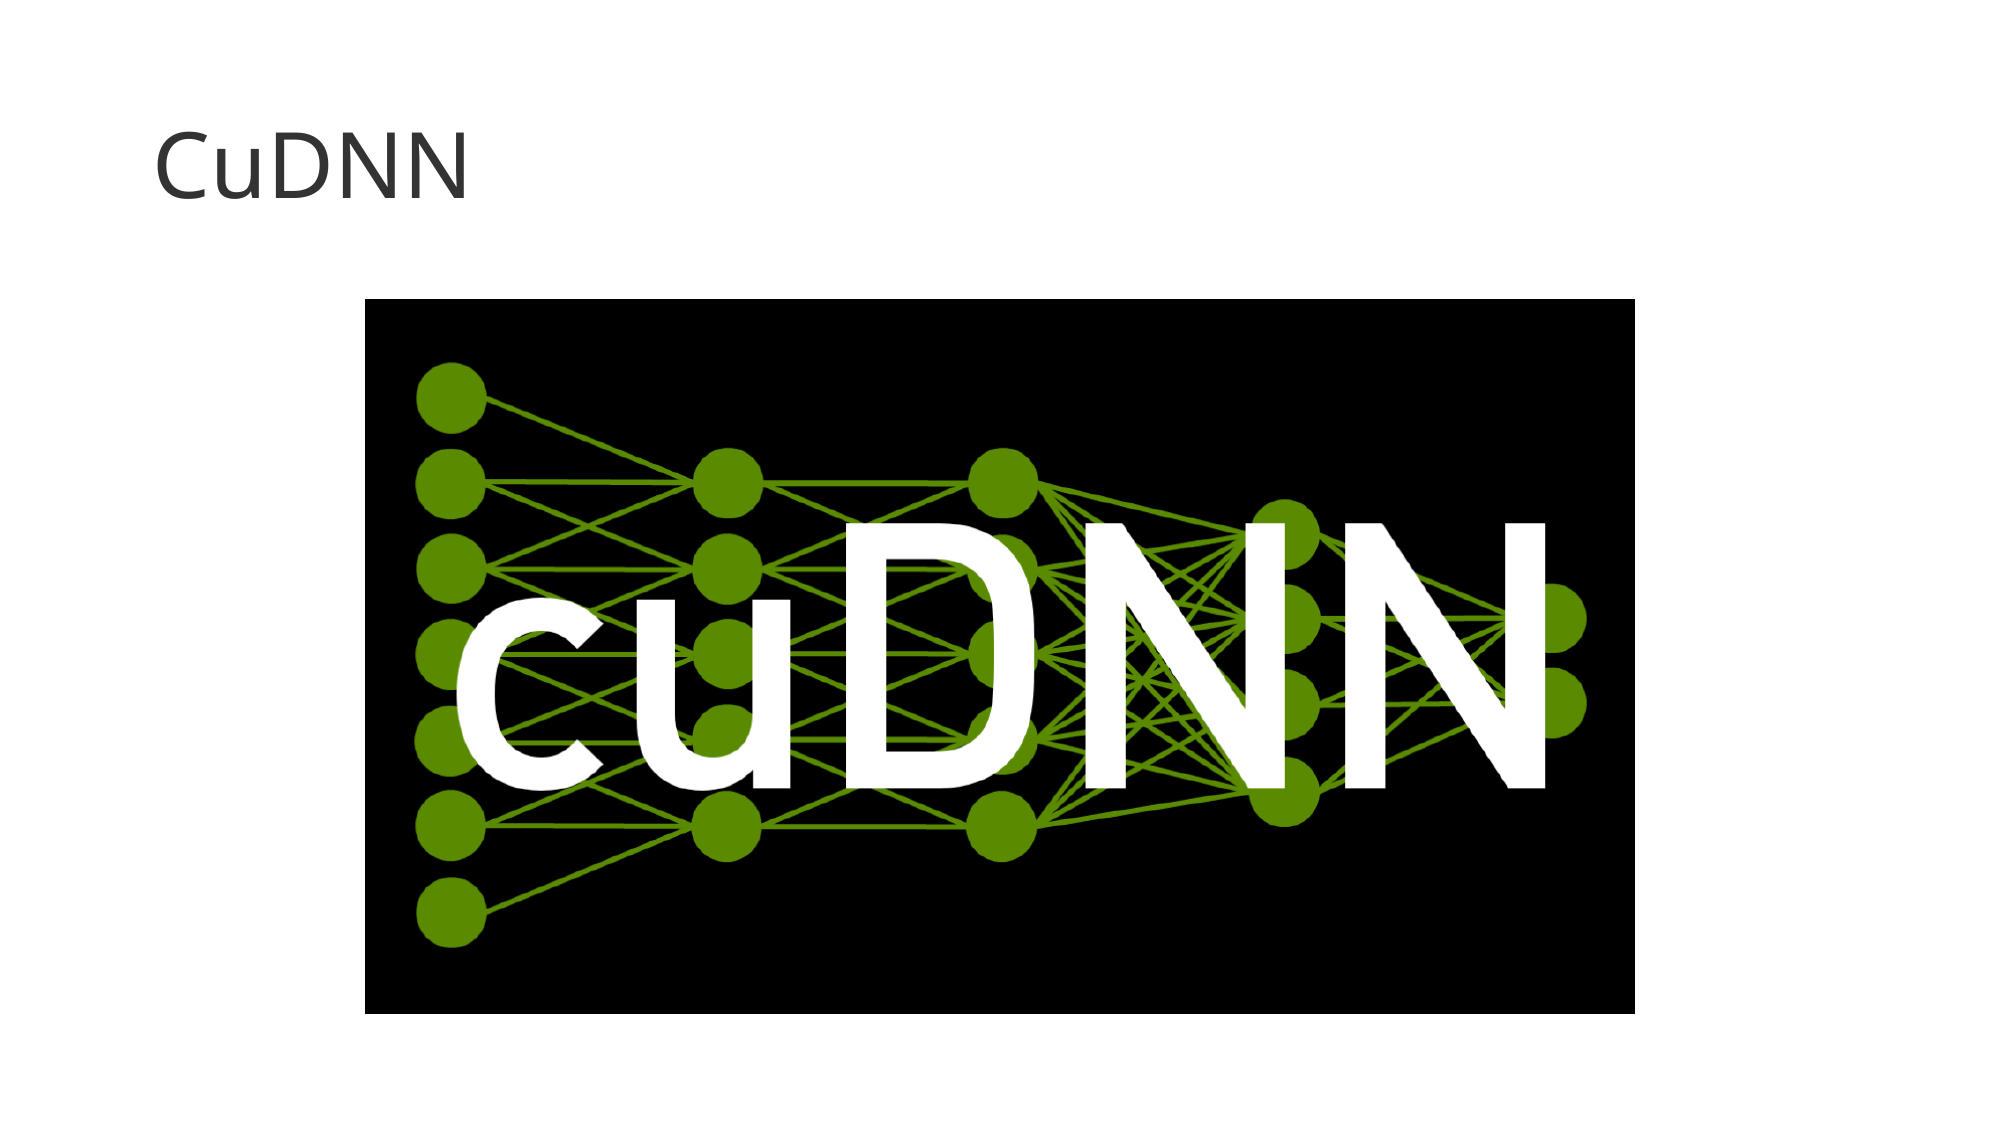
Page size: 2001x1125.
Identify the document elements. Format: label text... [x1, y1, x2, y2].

title CuDNN [137, 59, 1863, 278]
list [365, 299, 1635, 1014]
